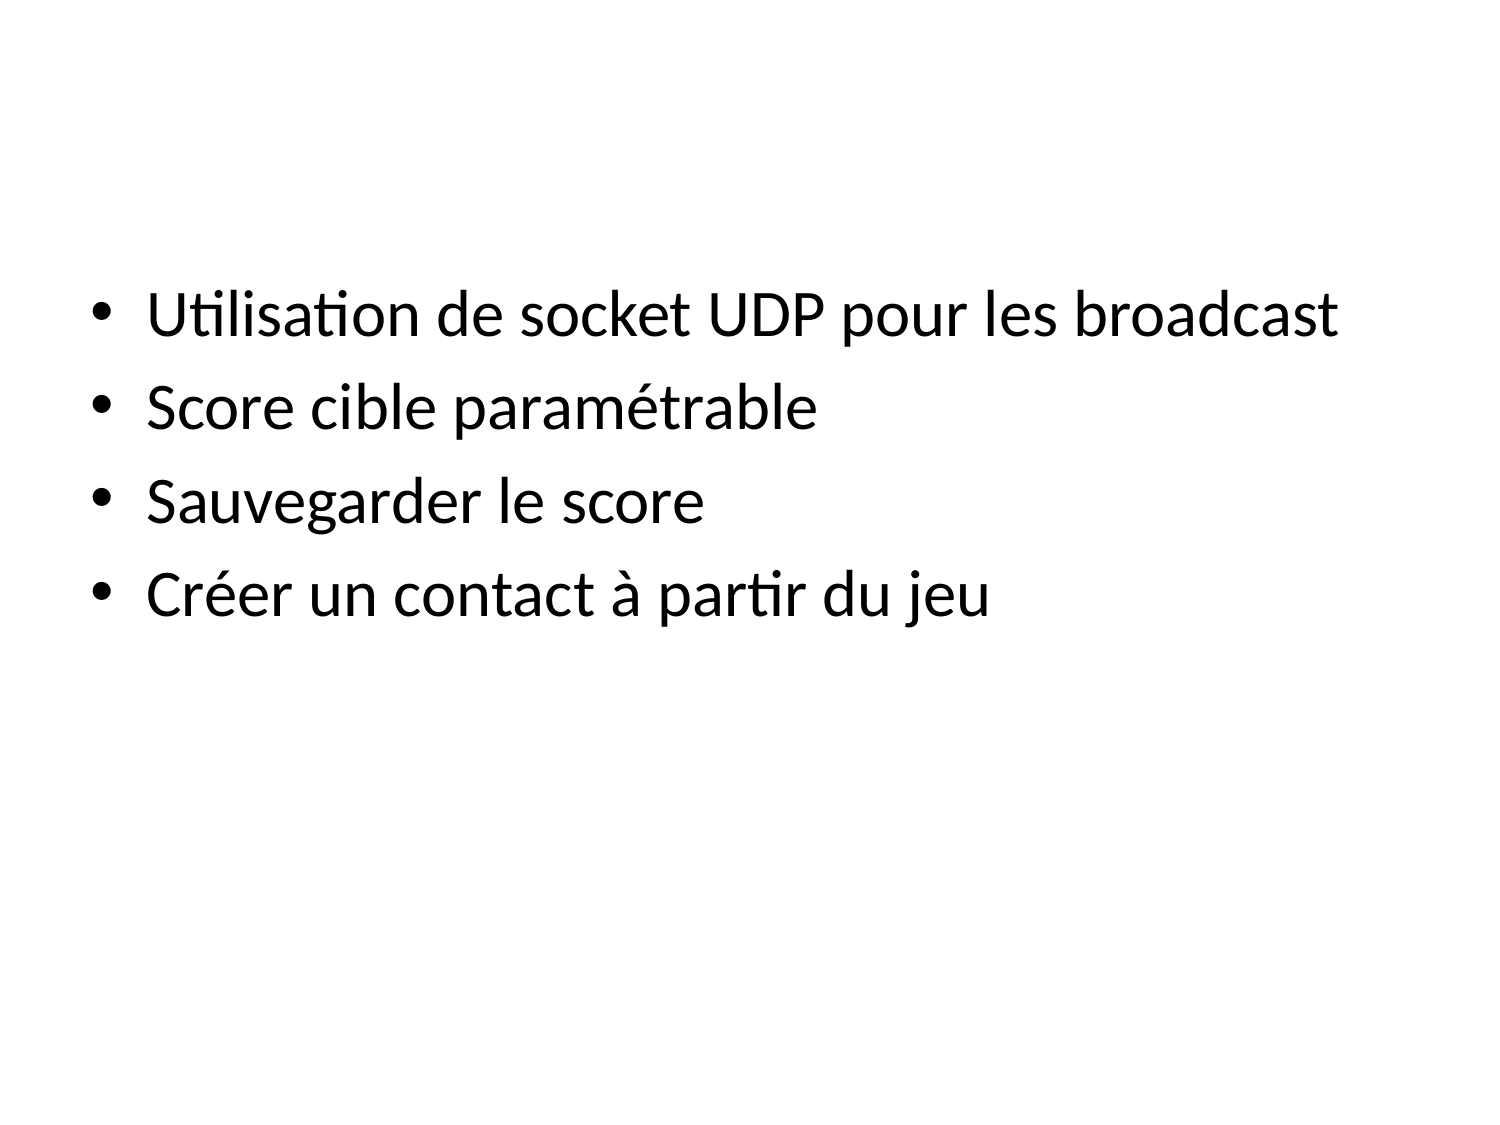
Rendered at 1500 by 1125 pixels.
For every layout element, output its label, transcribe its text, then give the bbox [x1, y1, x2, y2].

list Utilisation de socket UDP pour les broadcast Score cible paramétrable Sauvegarder le score Créer un contact à partir du jeu [75, 262, 1425, 1005]
